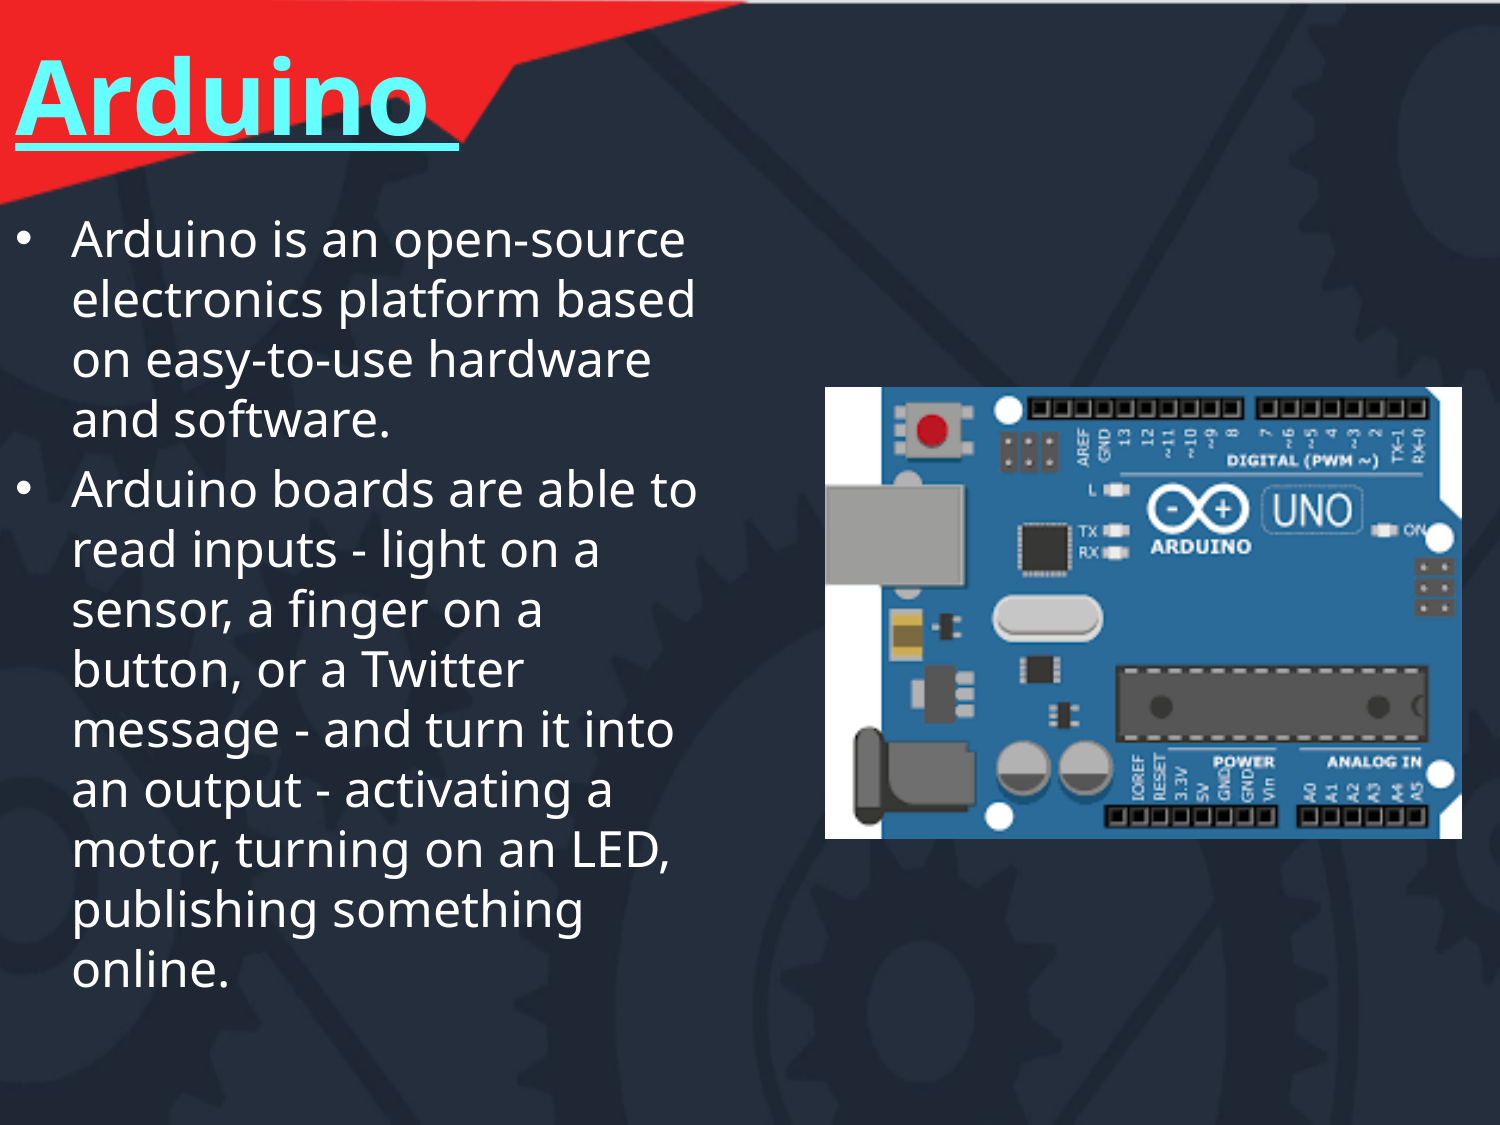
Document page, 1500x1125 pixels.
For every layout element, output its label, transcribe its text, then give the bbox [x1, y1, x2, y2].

list Arduino is an open-source electronics platform based on easy-to-use hardware and software. Arduino boards are able to read inputs - light on a sensor, a finger on a button, or a Twitter message - and turn it into an output - activating a motor, turning on an LED, publishing something online. [0, 200, 740, 943]
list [824, 387, 1463, 839]
picture [0, 0, 1500, 1125]
title Arduino [0, 0, 1350, 188]
